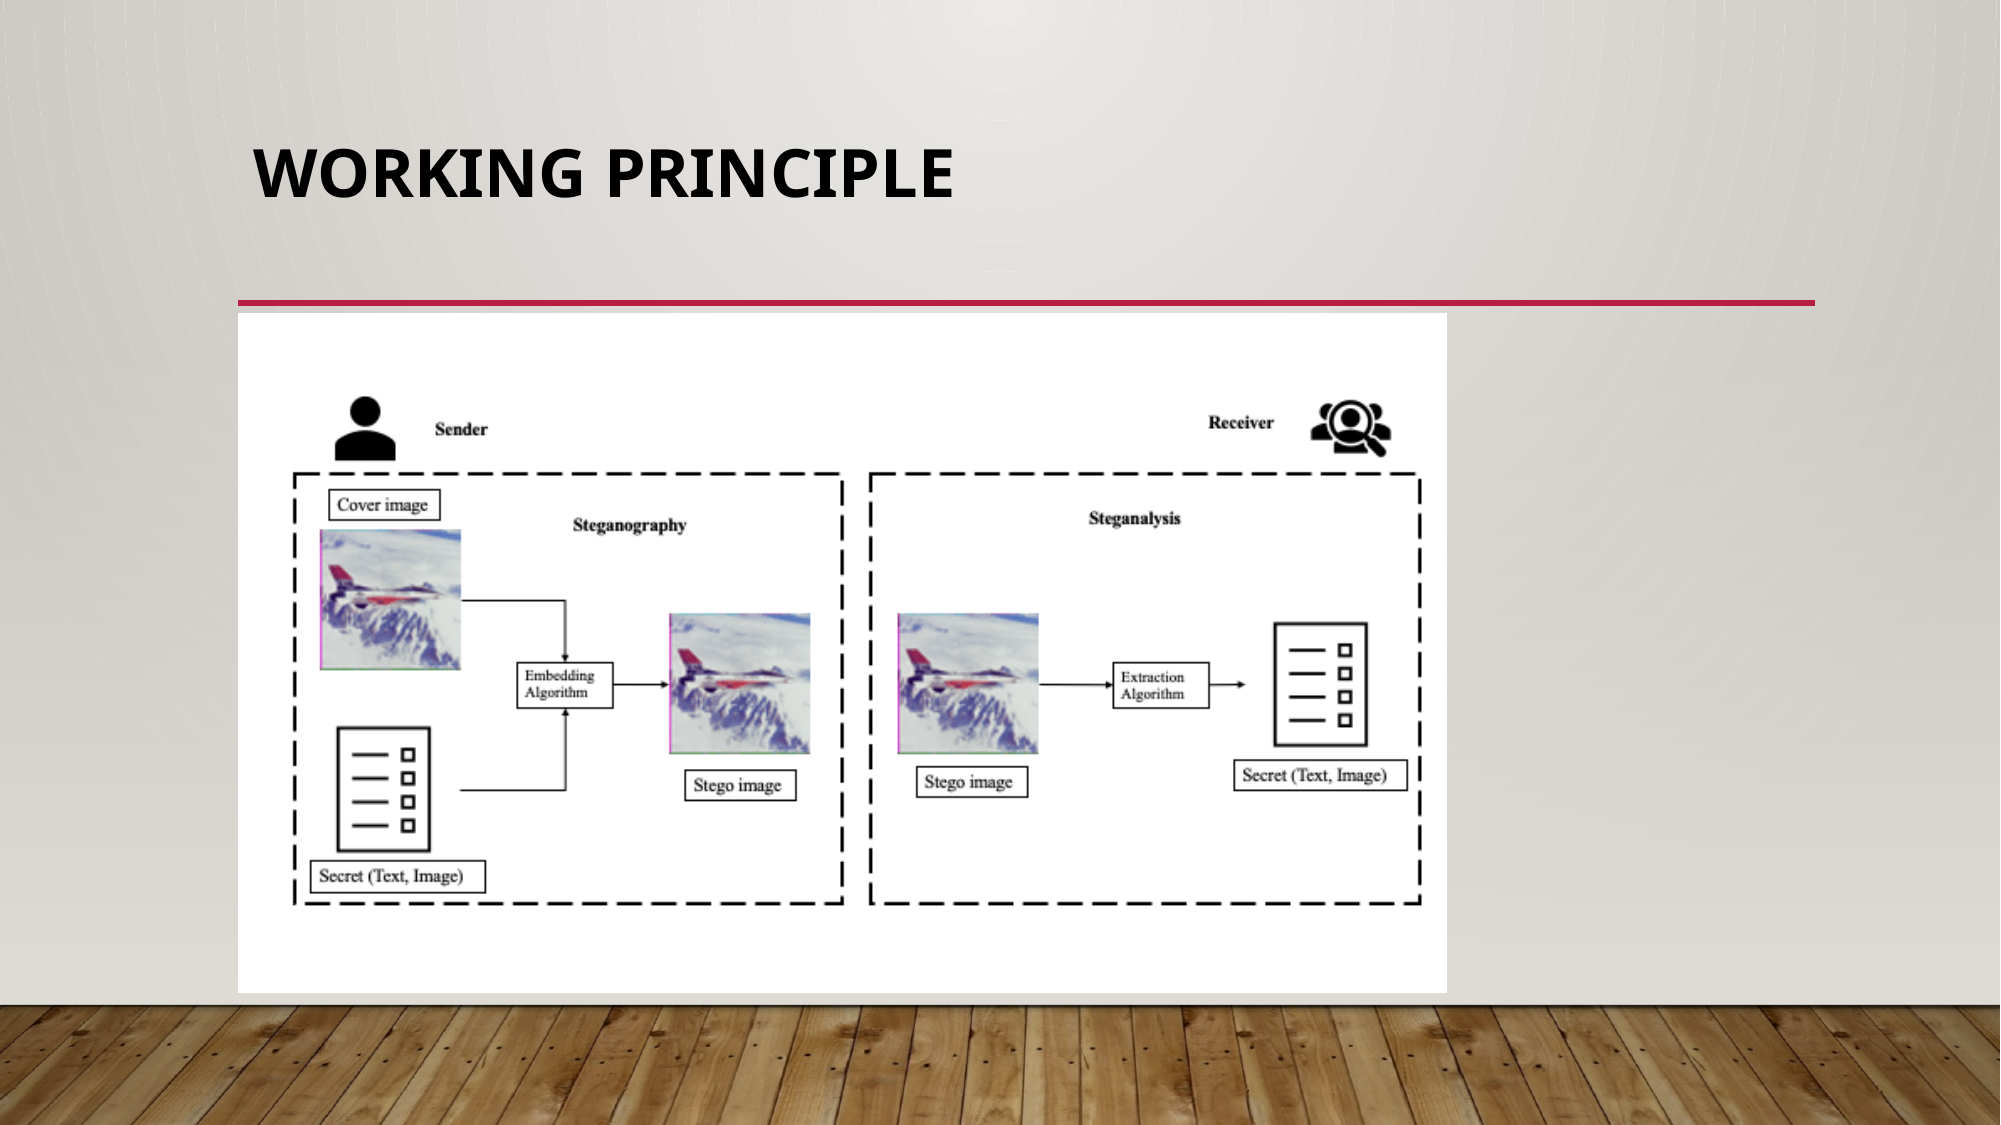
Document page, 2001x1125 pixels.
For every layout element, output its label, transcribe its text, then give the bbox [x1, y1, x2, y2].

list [237, 312, 1447, 994]
title WORKING PRINCIPLE [238, 131, 1814, 305]
picture [0, 1005, 2000, 1125]
